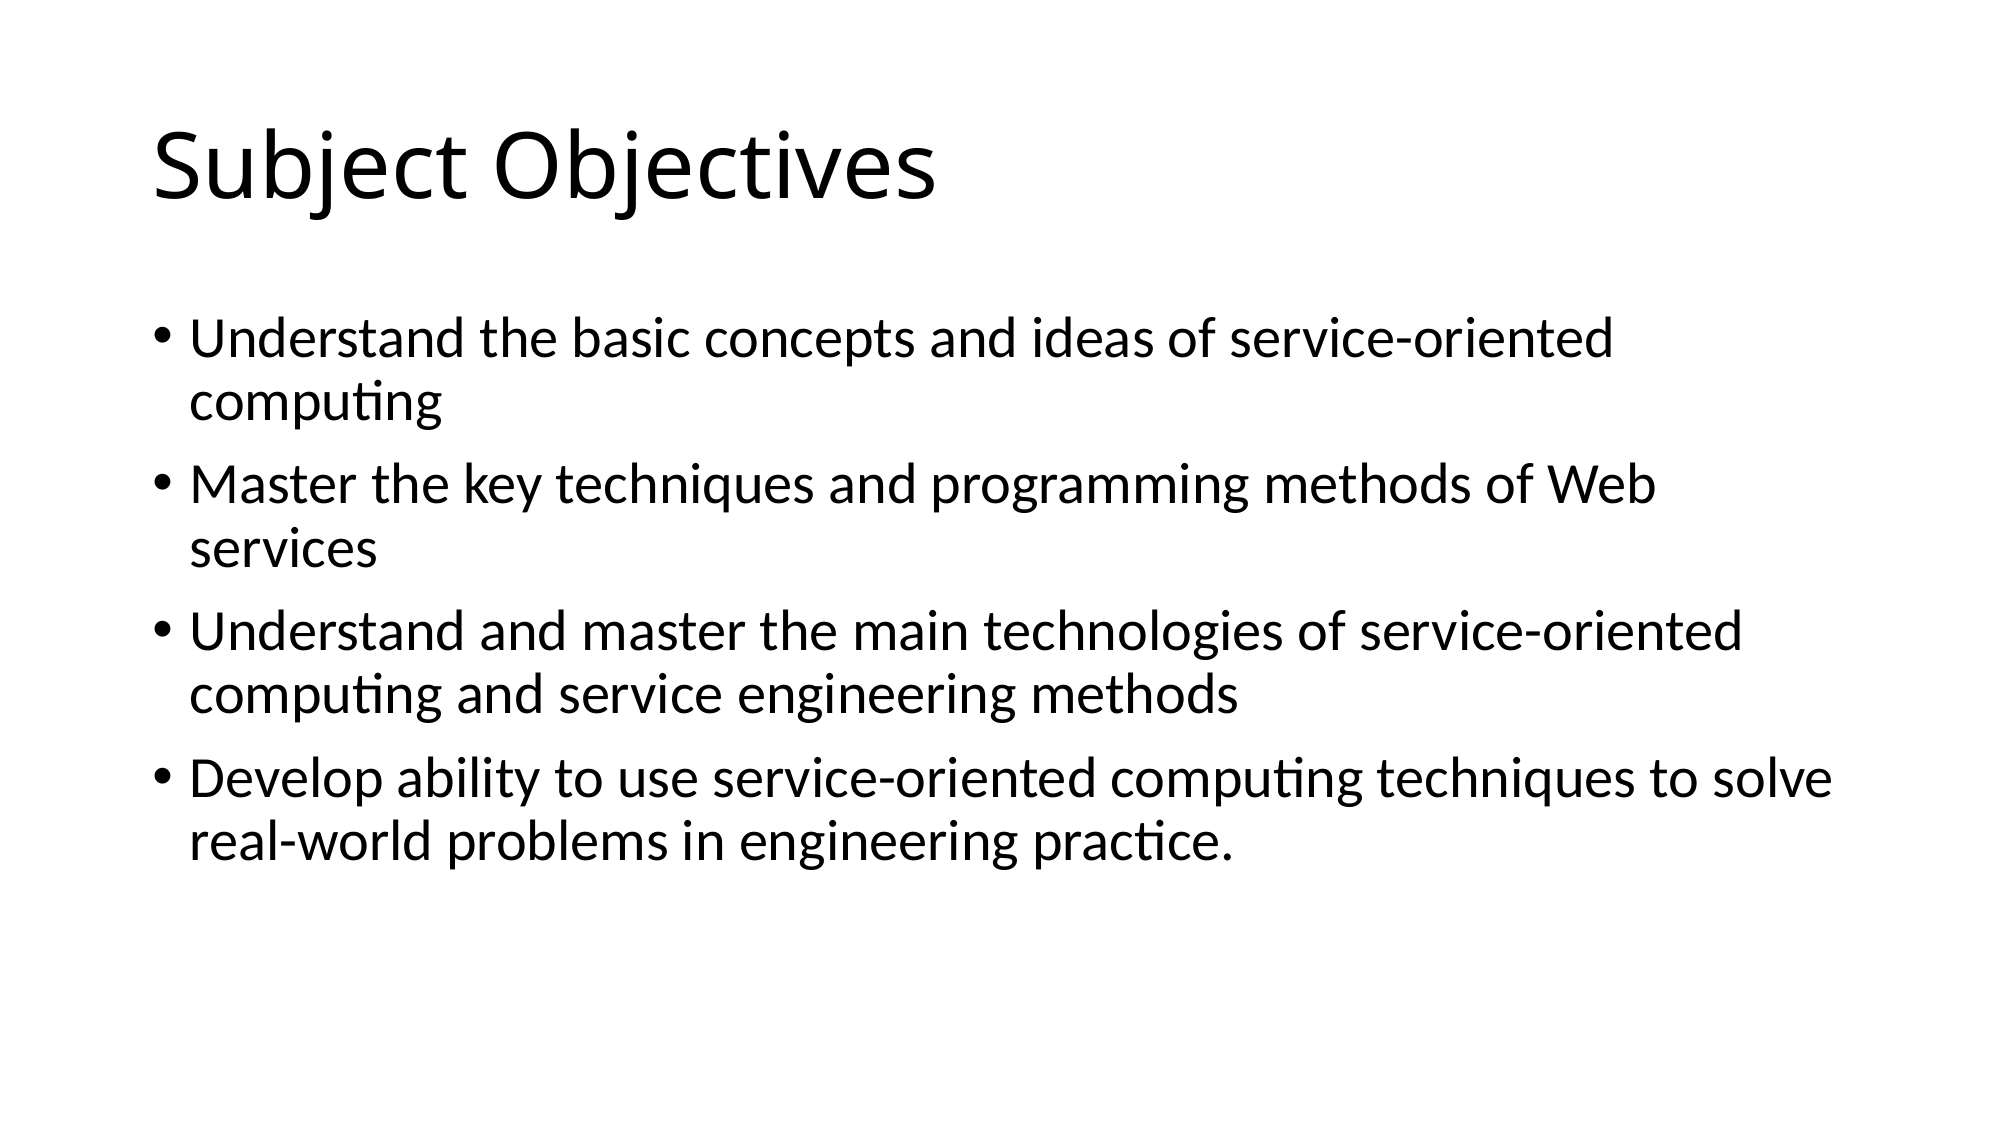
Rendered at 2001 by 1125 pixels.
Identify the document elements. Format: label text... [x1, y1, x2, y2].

list Understand the basic concepts and ideas of service-oriented computing Master the key techniques and programming methods of Web services Understand and master the main technologies of service-oriented computing and service engineering methods Develop ability to use service-oriented computing techniques to solve real-world problems in engineering practice. [137, 299, 1863, 1014]
title Subject Objectives [137, 59, 1863, 278]
